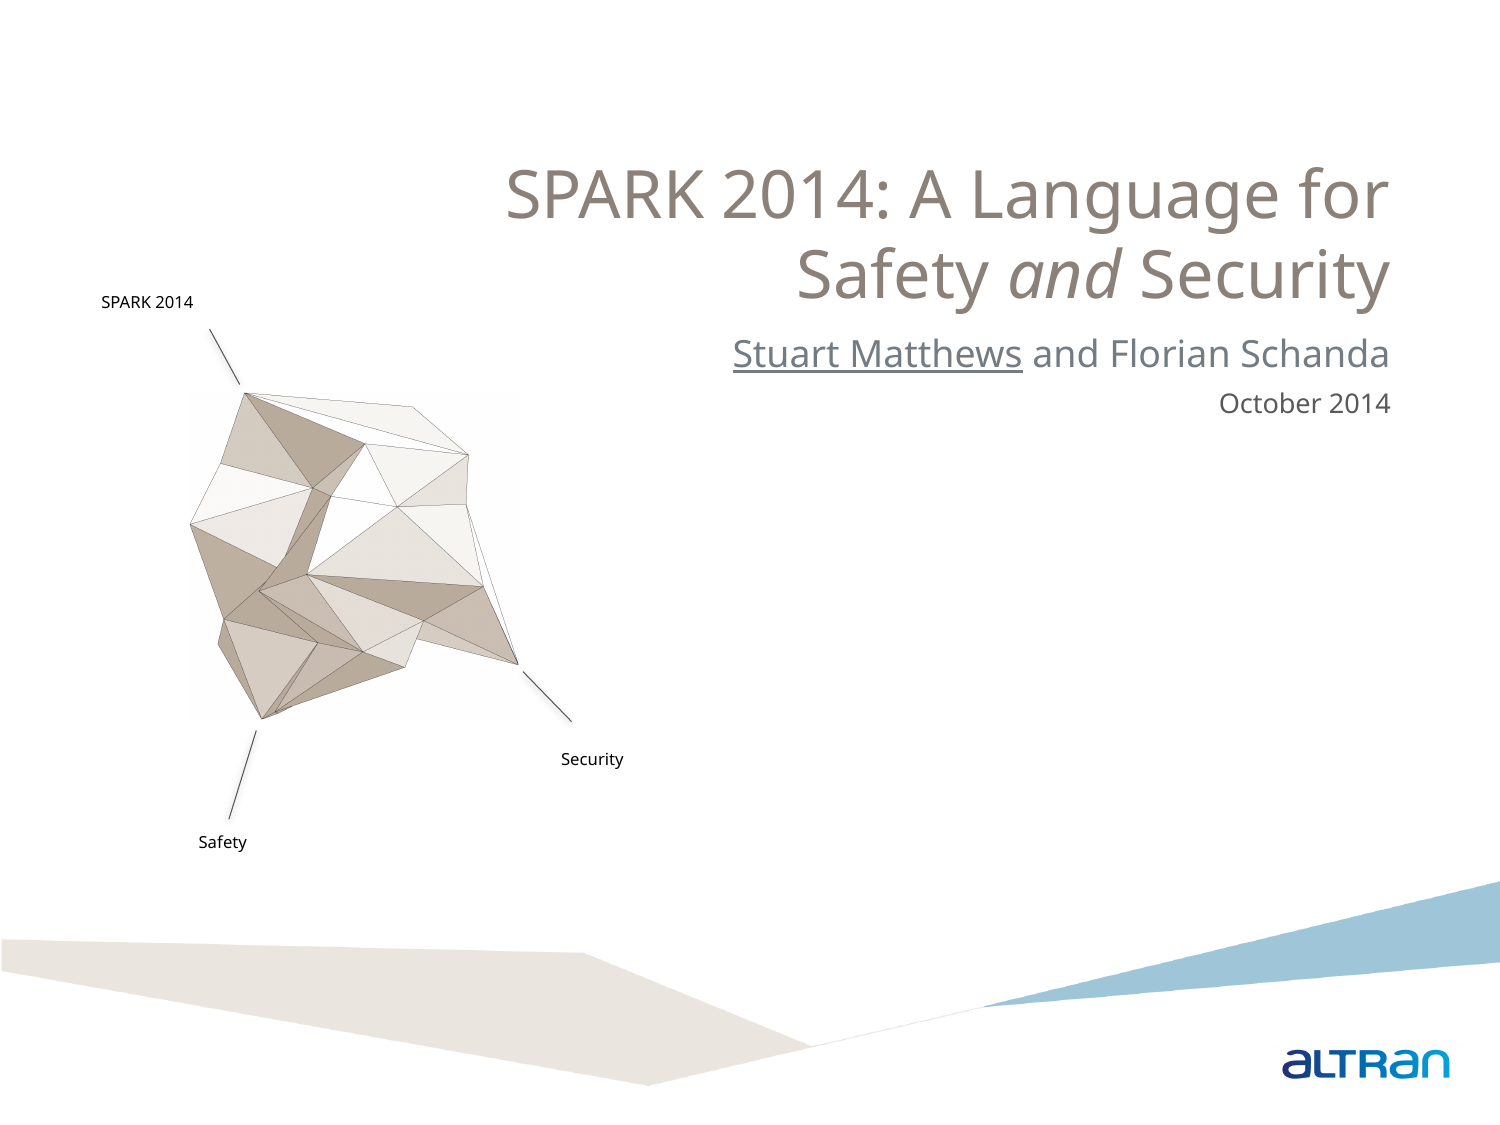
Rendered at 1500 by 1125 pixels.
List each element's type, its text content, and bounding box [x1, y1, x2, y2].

picture [189, 392, 519, 720]
text_box SPARK 2014 [8, 283, 210, 327]
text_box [228, 730, 257, 820]
text_box Stuart Matthews and Florian Schanda October 2014 [265, 313, 1406, 530]
text_box Safety [182, 823, 383, 866]
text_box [522, 671, 572, 722]
text_box Security [544, 740, 746, 783]
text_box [209, 328, 240, 385]
picture [1, 878, 1500, 1119]
title SPARK 2014: A Language for Safety and Security [376, 199, 1406, 320]
